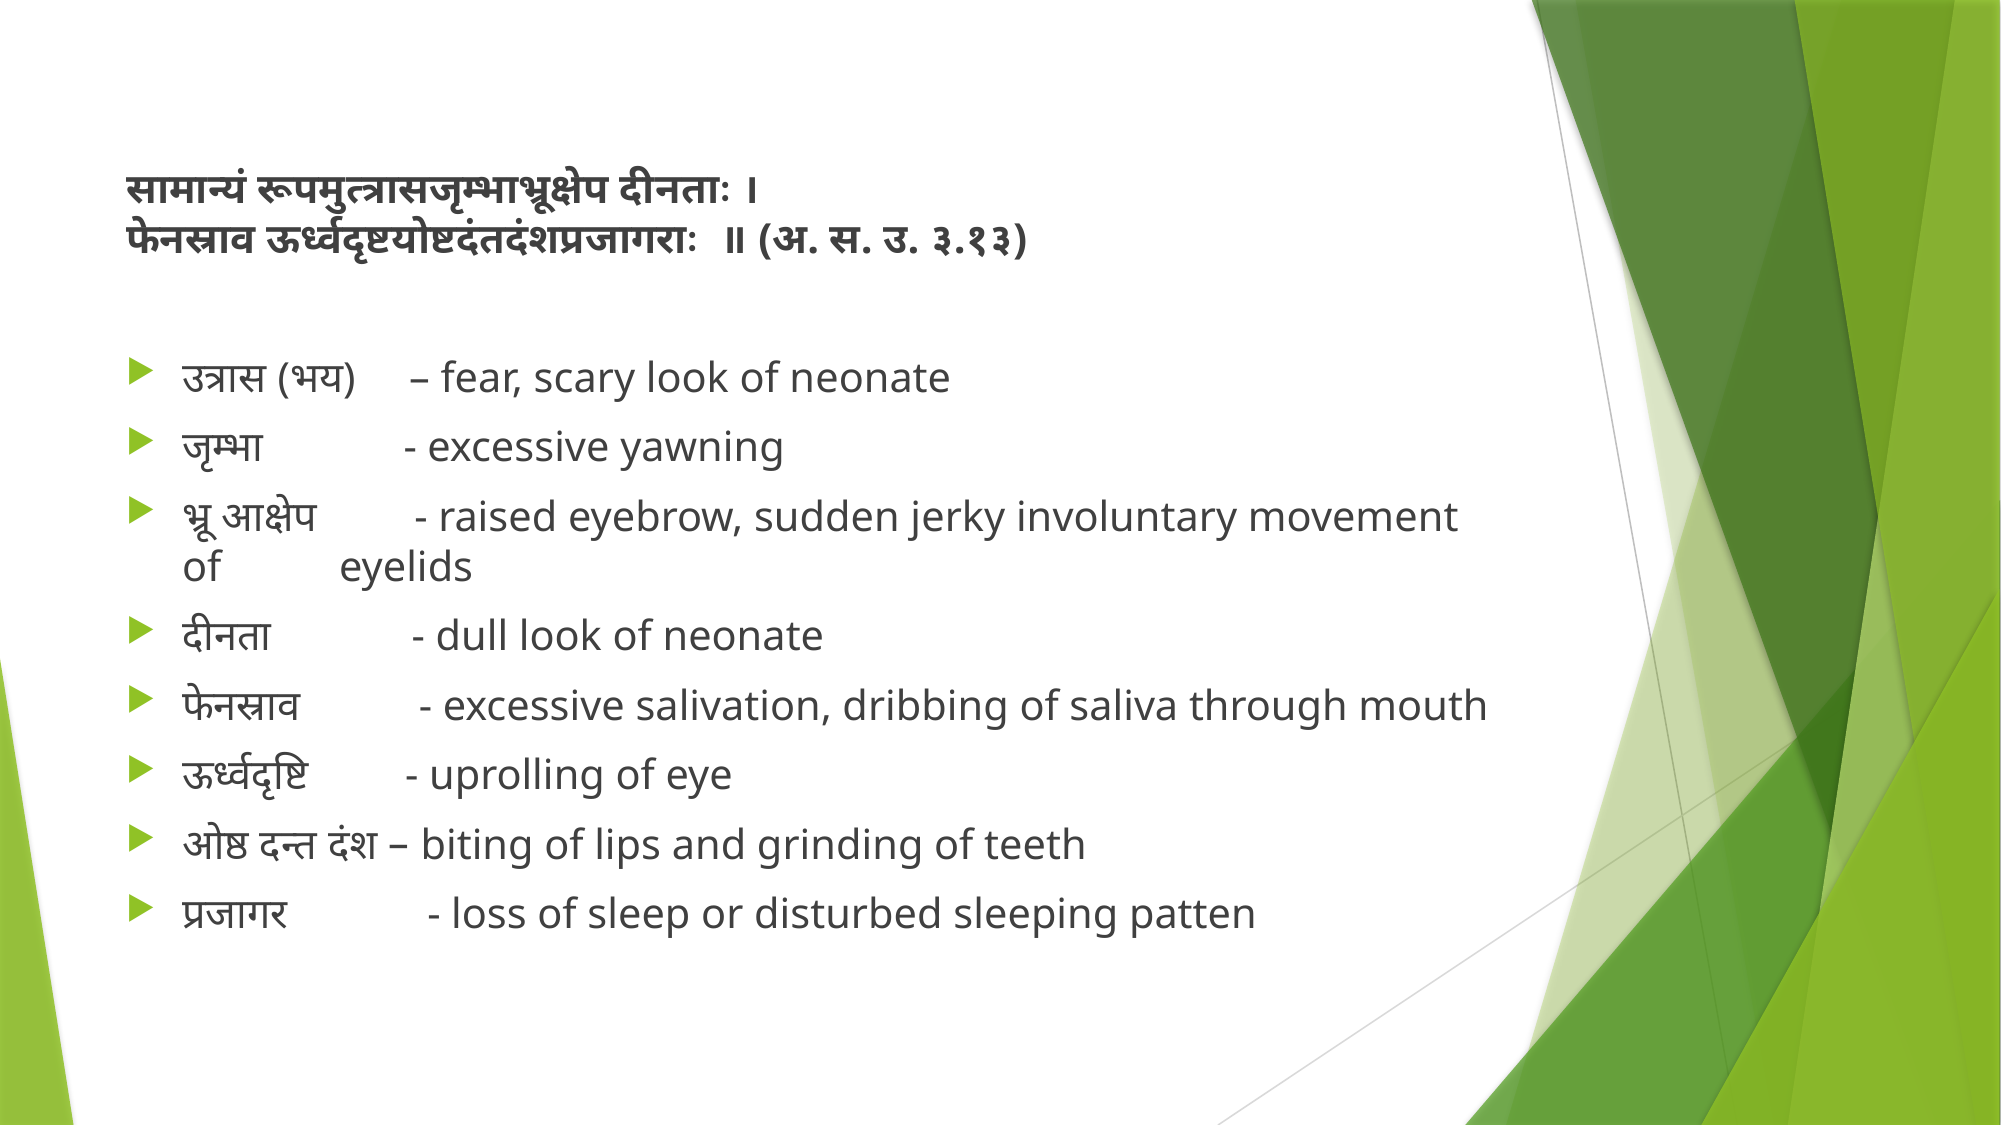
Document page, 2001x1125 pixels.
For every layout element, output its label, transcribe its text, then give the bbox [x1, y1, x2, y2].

list सामान्यं रूपमुत्त्रासजृम्भाभ्रूक्षेप दीनताः । फेनस्राव ऊर्ध्वदृष्टयोष्टदंतदंशप्रजागराः ॥ (अ. स. उ. ३.१३) उत्रास (भय) – fear, scary look of neonate जृम्भा - excessive yawning भ्रू आक्षेप - raised eyebrow, sudden jerky involuntary movement of eyelids दीनता - dull look of neonate फेनस्राव - excessive salivation, dribbing of saliva through mouth ऊर्ध्वदृष्टि - uprolling of eye ओष्ठ दन्त दंश – biting of lips and grinding of teeth प्रजागर - loss of sleep or disturbed sleeping patten [111, 84, 1522, 992]
